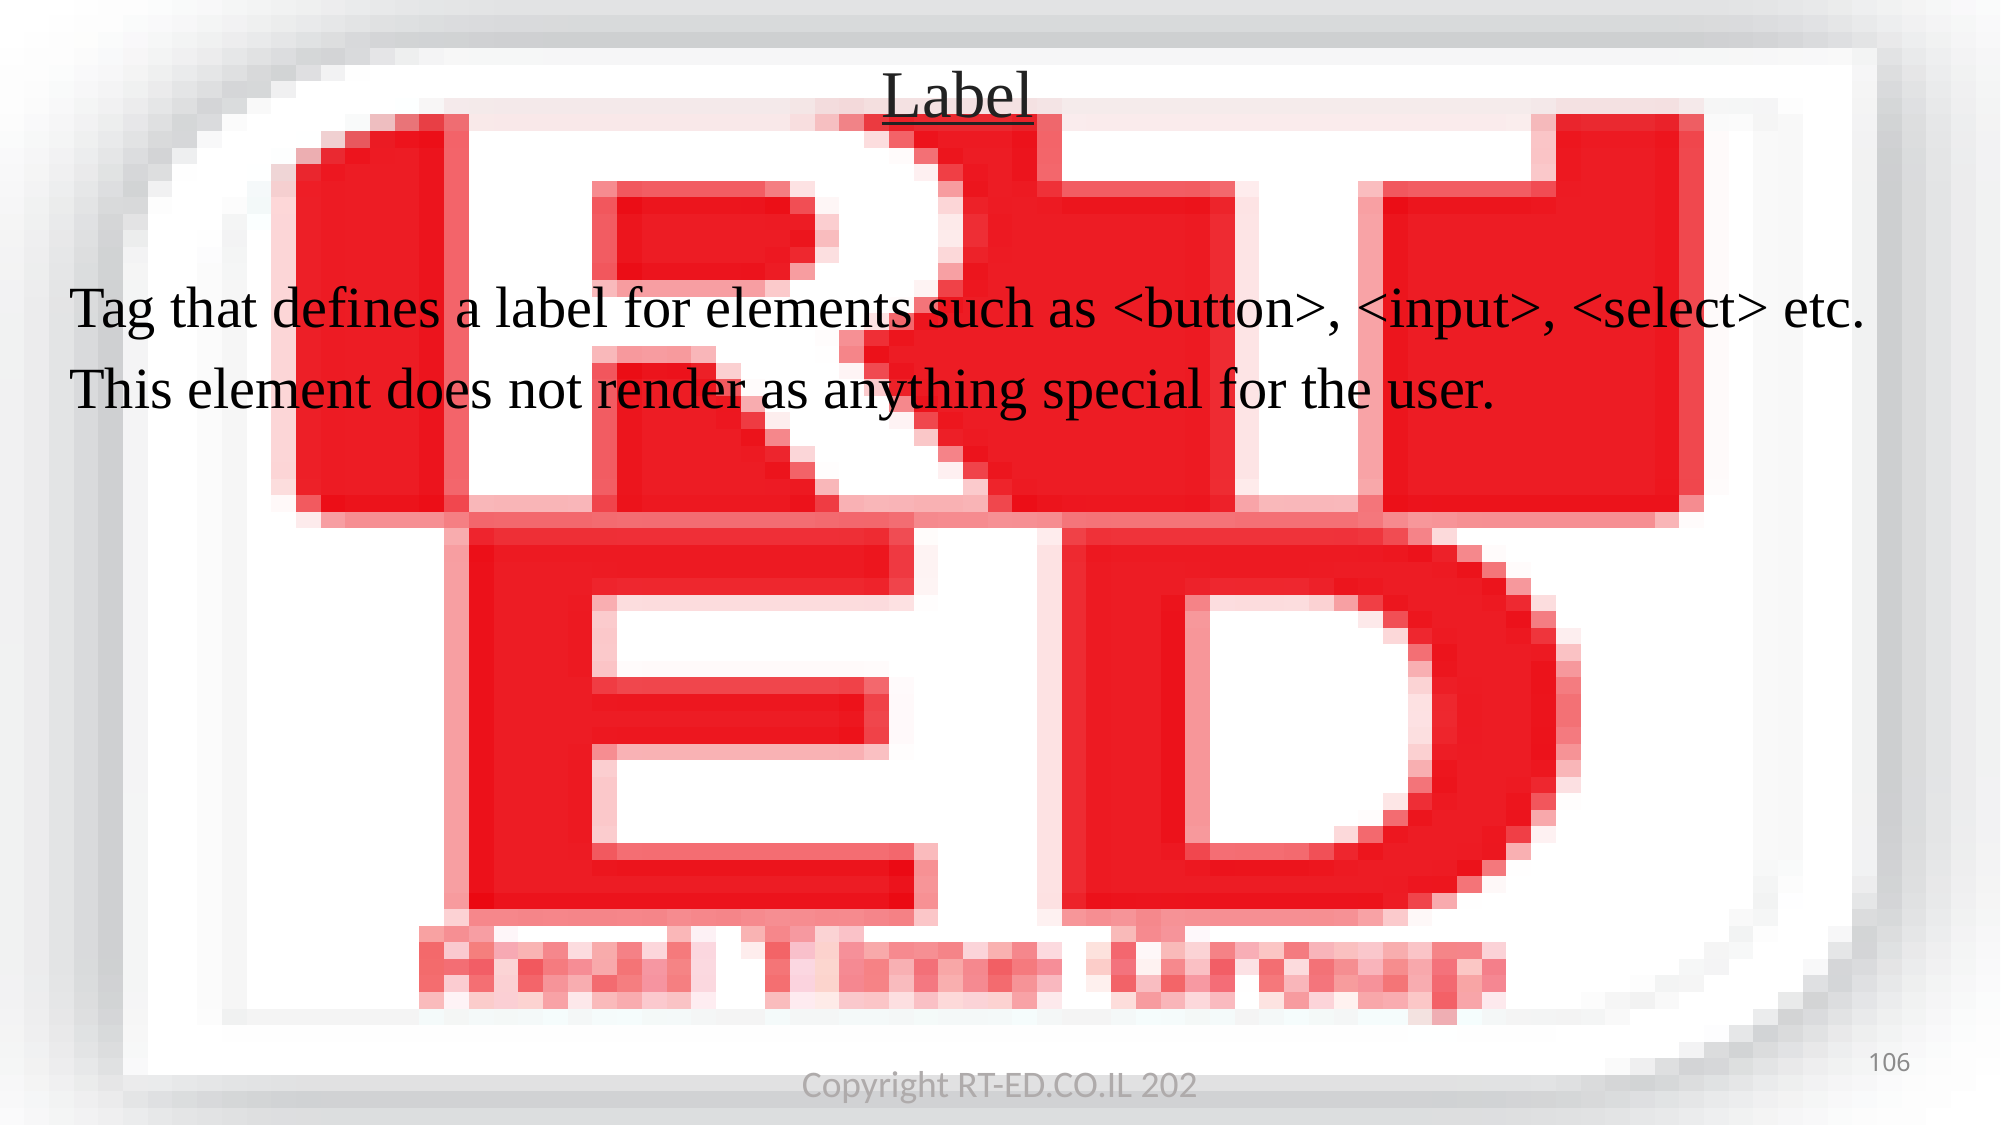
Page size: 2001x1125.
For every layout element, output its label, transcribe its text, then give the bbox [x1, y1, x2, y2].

picture [0, 0, 2001, 1125]
slide_number 106 [1853, 1019, 1974, 1106]
title Label [25, 18, 1890, 129]
list Tag that defines a label for elements such as <button>, <input>, <select> etc. This element does not render as anything special for the user. [49, 239, 1914, 1125]
text_box Copyright RT-ED.CO.IL 202 [787, 1052, 1213, 1113]
